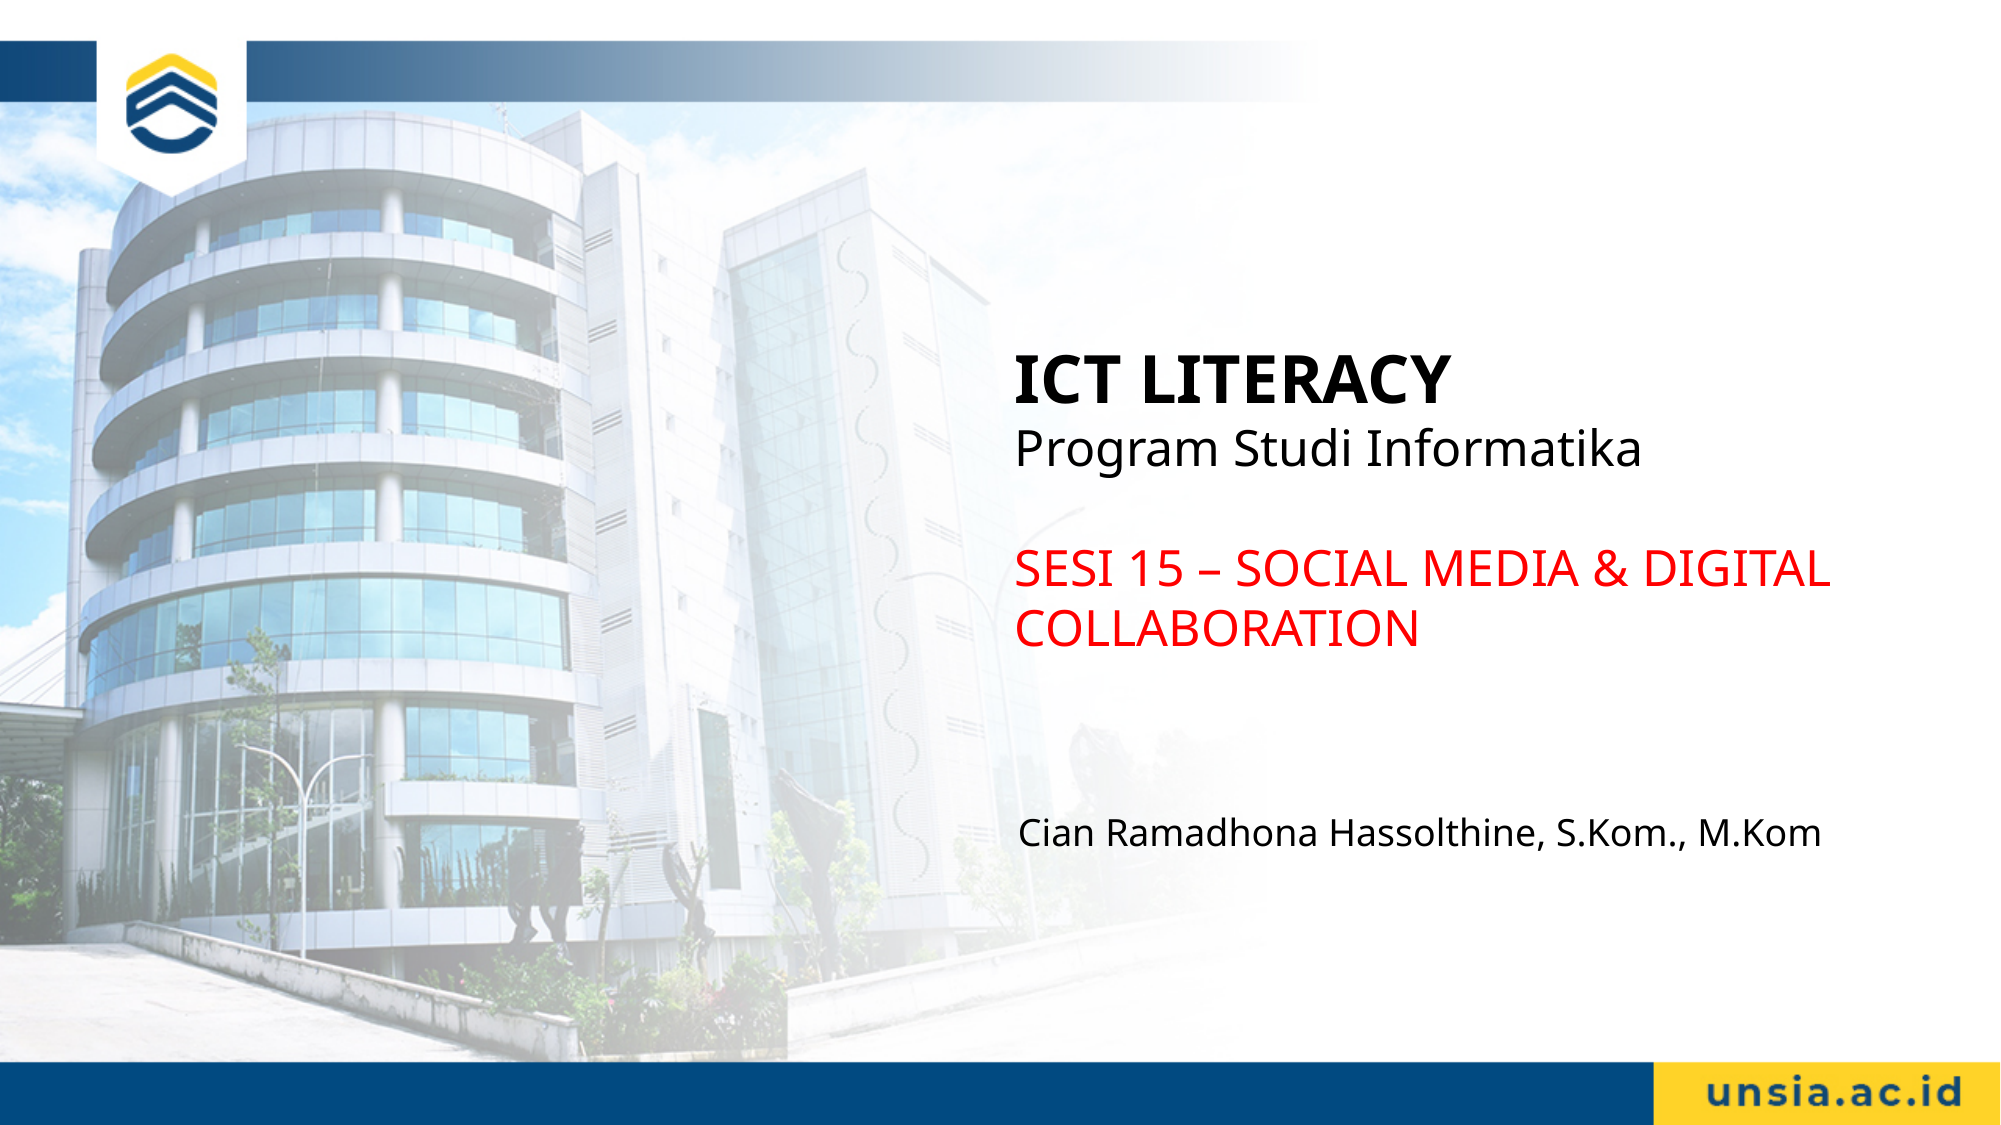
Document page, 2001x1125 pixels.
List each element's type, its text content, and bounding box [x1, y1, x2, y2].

subtitle Cian Ramadhona Hassolthine, S.Kom., M.Kom [915, 806, 1838, 884]
picture [0, 0, 2001, 1125]
title ICT LITERACY Program Studi Informatika SESI 15 – SOCIAL MEDIA & DIGITAL COLLABORATION [999, 478, 1998, 724]
